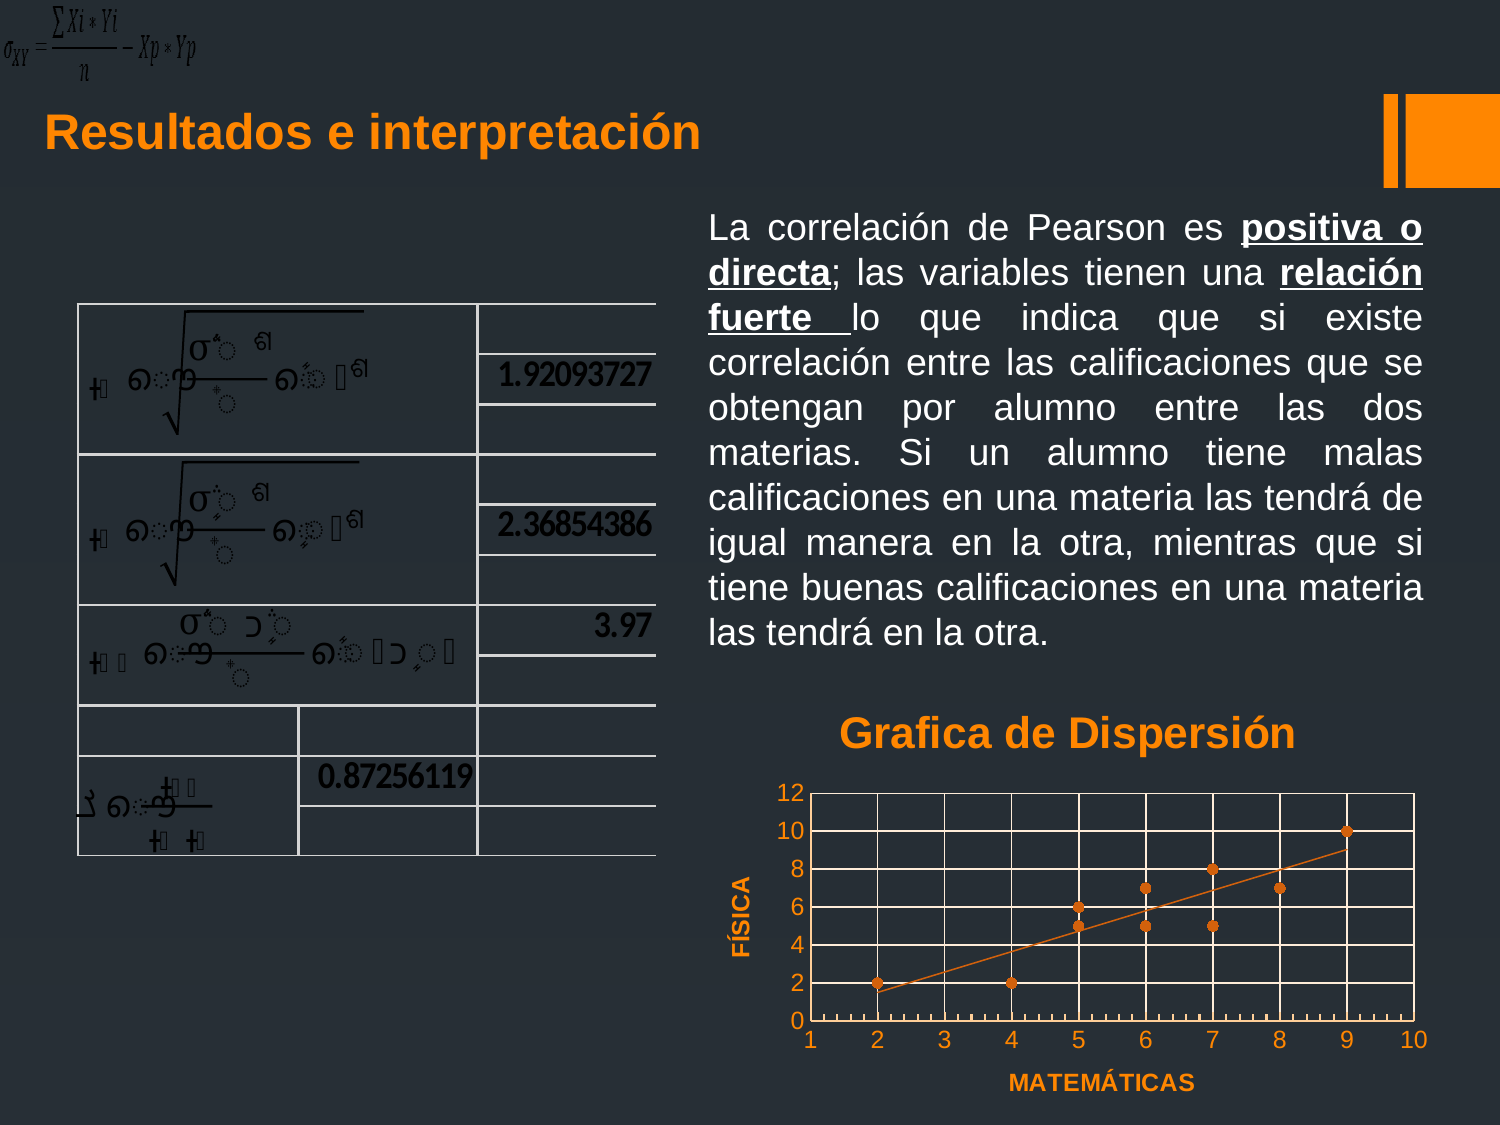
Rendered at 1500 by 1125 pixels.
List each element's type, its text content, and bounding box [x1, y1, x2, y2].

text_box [76, 302, 659, 859]
picture [0, 0, 199, 84]
text_box Resultados e interpretación [29, 92, 1412, 175]
text_box La correlación de Pearson es positiva o directa; las variables tienen una relación fuerte lo que indica que si existe correlación entre las calificaciones que se obtengan por alumno entre las dos materias. Si un alumno tiene malas calificaciones en una materia las tendrá de igual manera en la otra, mientras que si tiene buenas calificaciones en una materia las tendrá en la otra. [693, 195, 1438, 661]
chart [692, 678, 1444, 1125]
